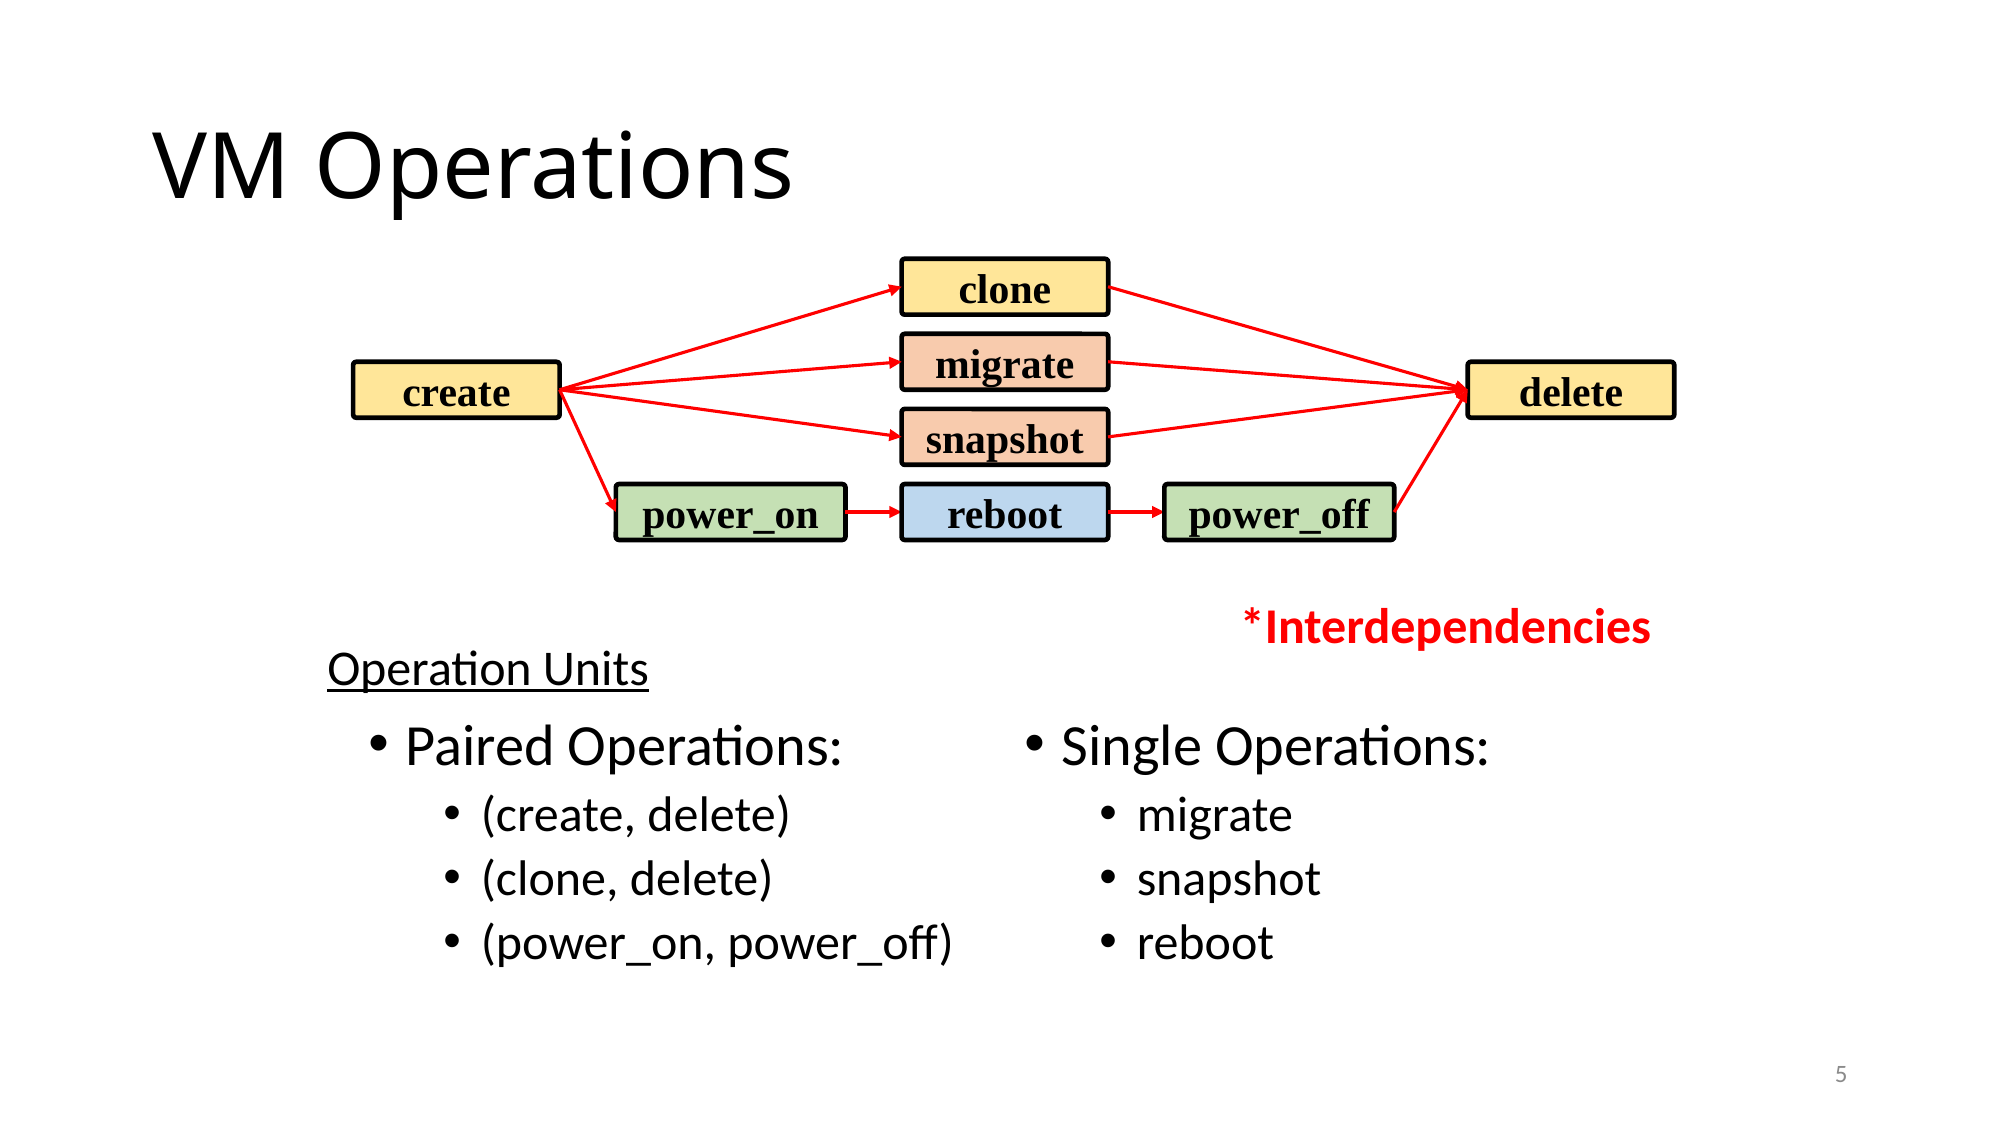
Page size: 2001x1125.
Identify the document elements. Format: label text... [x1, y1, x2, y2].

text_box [1108, 389, 1468, 437]
text_box Operation Units [298, 632, 678, 708]
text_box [1108, 361, 1468, 389]
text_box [1108, 286, 1468, 361]
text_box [559, 437, 616, 512]
title VM Operations [137, 59, 1863, 278]
text_box delete [1468, 360, 1676, 419]
text_box clone [900, 257, 1110, 316]
text_box snapshot [900, 407, 1110, 466]
text_box power_on [614, 482, 847, 541]
list Single Operations: migrate snapshot reboot [1009, 707, 1647, 1016]
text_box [559, 390, 902, 437]
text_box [559, 286, 902, 390]
list Paired Operations: (create, delete) (clone, delete) (power_on, power_off) [353, 707, 988, 1016]
text_box power_off [1163, 482, 1396, 541]
text_box migrate [902, 332, 1108, 391]
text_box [1394, 437, 1468, 512]
list *Interdependencies [1224, 559, 1860, 663]
slide_number 5 [1412, 1042, 1863, 1103]
text_box create [352, 360, 559, 419]
text_box reboot [900, 482, 1110, 541]
